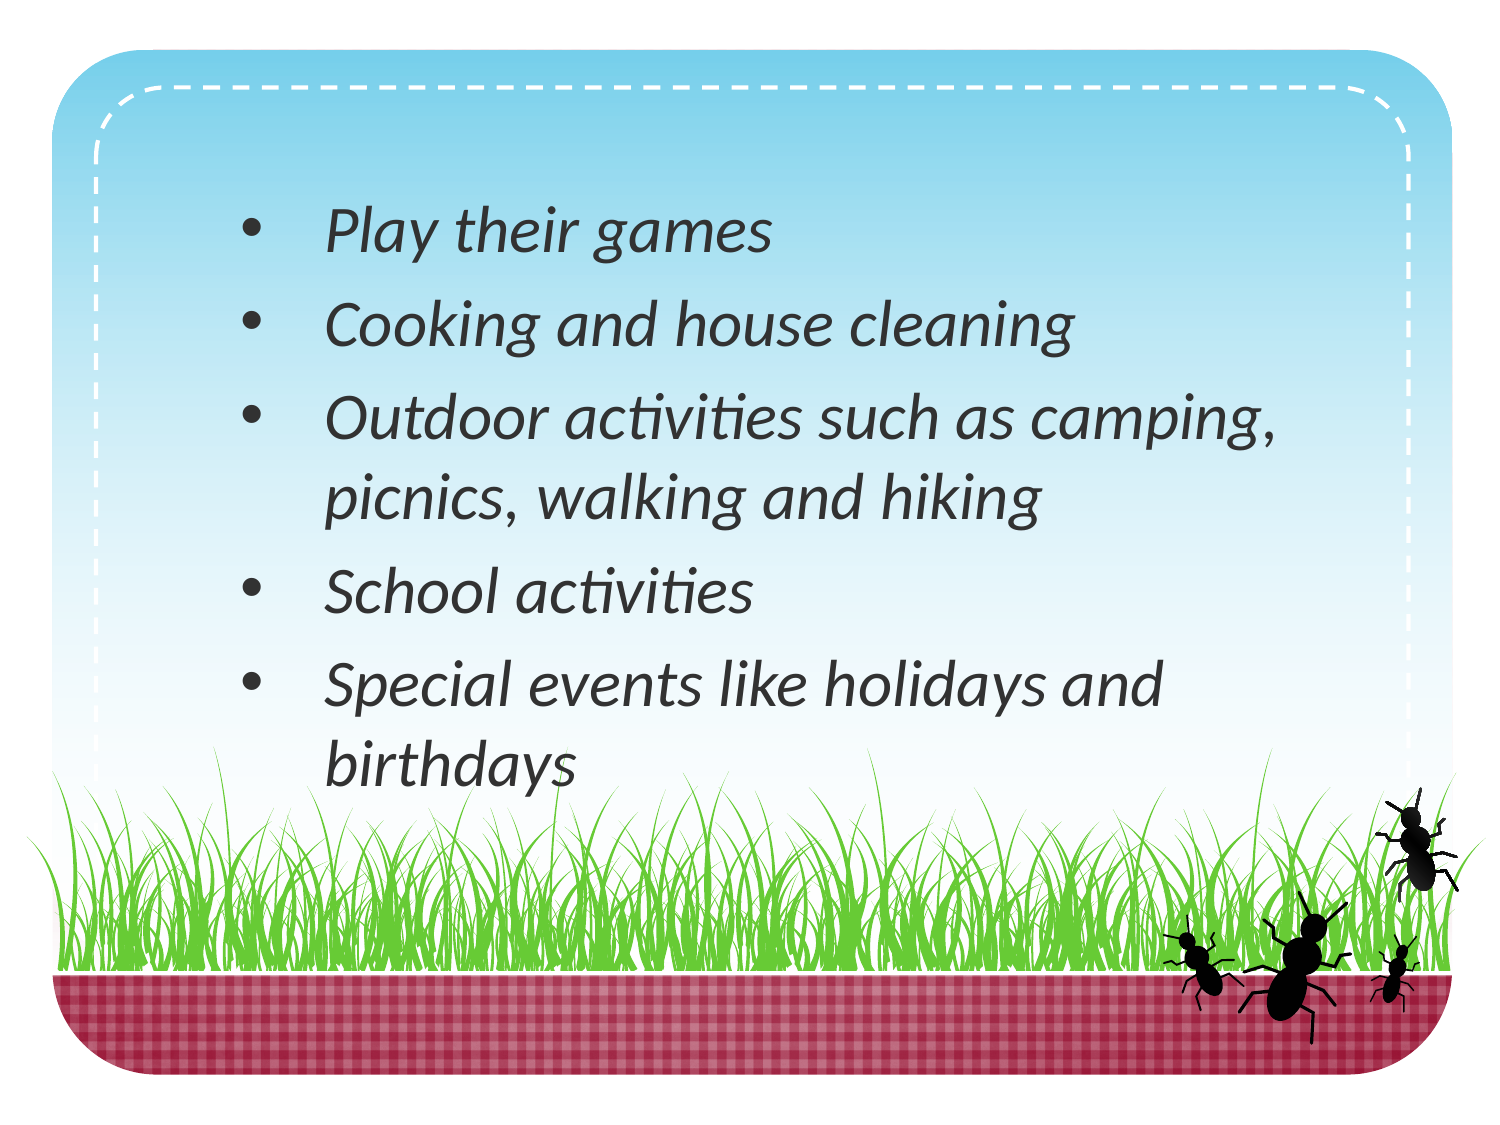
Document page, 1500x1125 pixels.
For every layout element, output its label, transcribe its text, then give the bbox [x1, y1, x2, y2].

list Play their games Cooking and house cleaning Outdoor activities such as camping, picnics, walking and hiking School activities Special events like holidays and birthdays [149, 125, 1363, 951]
